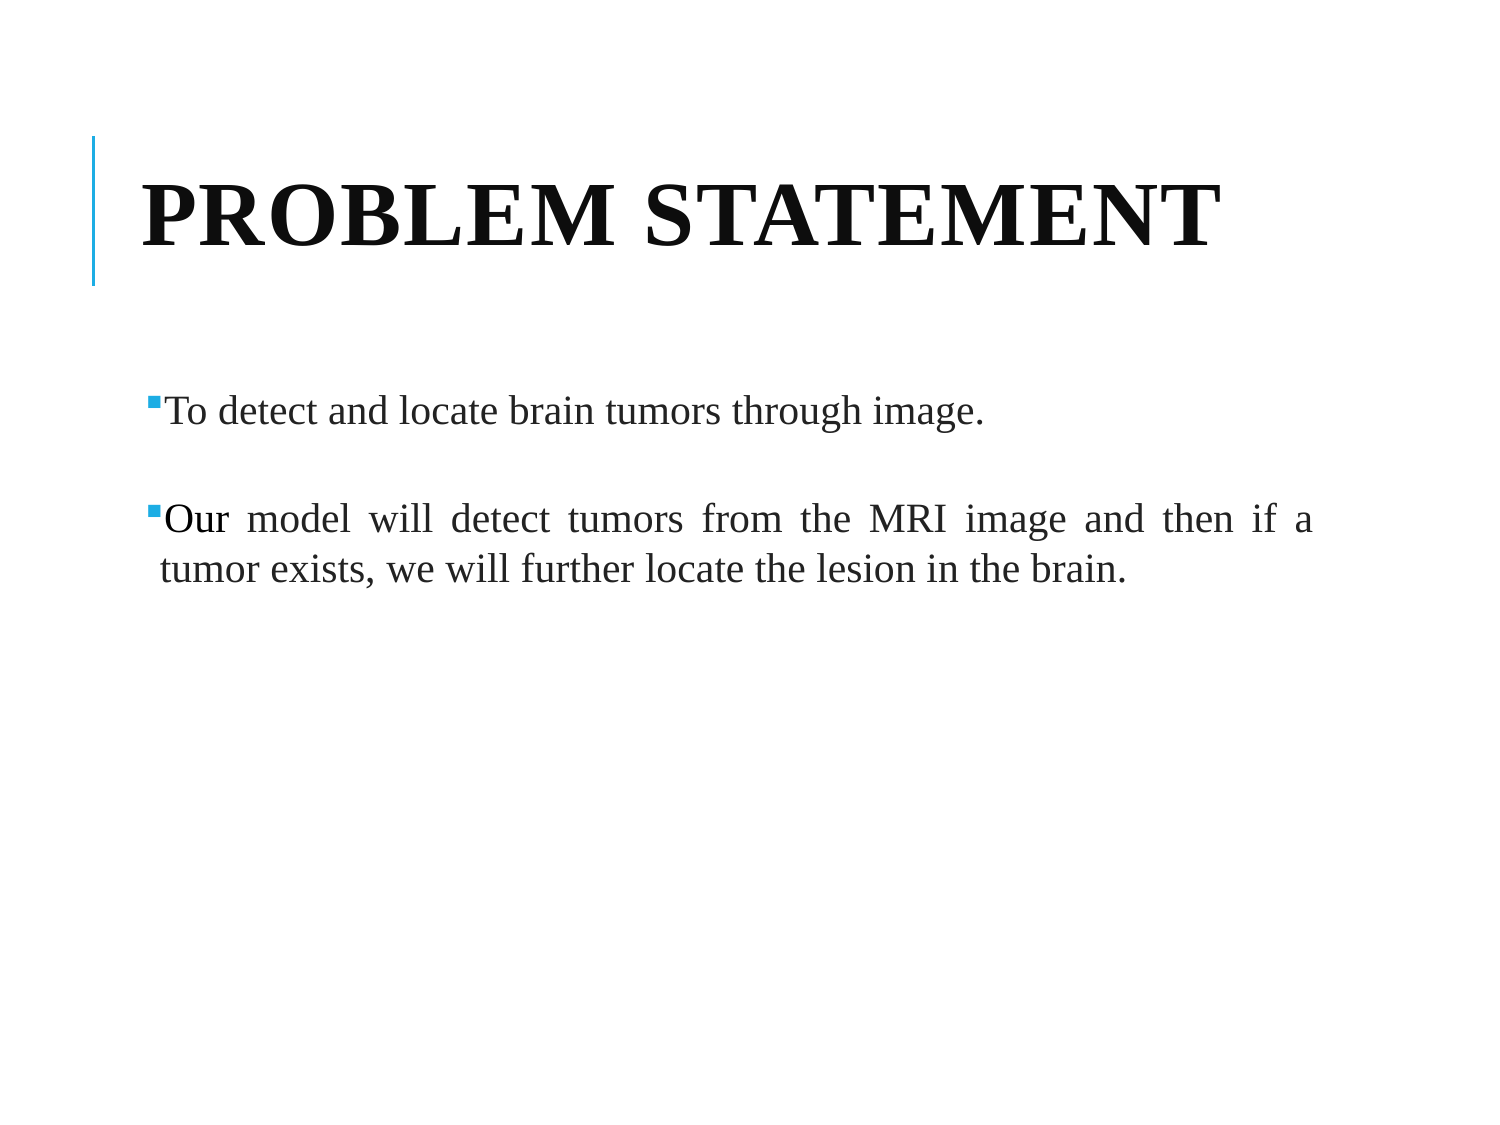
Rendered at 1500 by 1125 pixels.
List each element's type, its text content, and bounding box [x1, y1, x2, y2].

list To detect and locate brain tumors through image. Our model will detect tumors from the MRI image and then if a tumor exists, we will further locate the lesion in the brain. [137, 375, 1322, 1050]
title PROBLEM STATEMENT [126, 96, 1322, 342]
